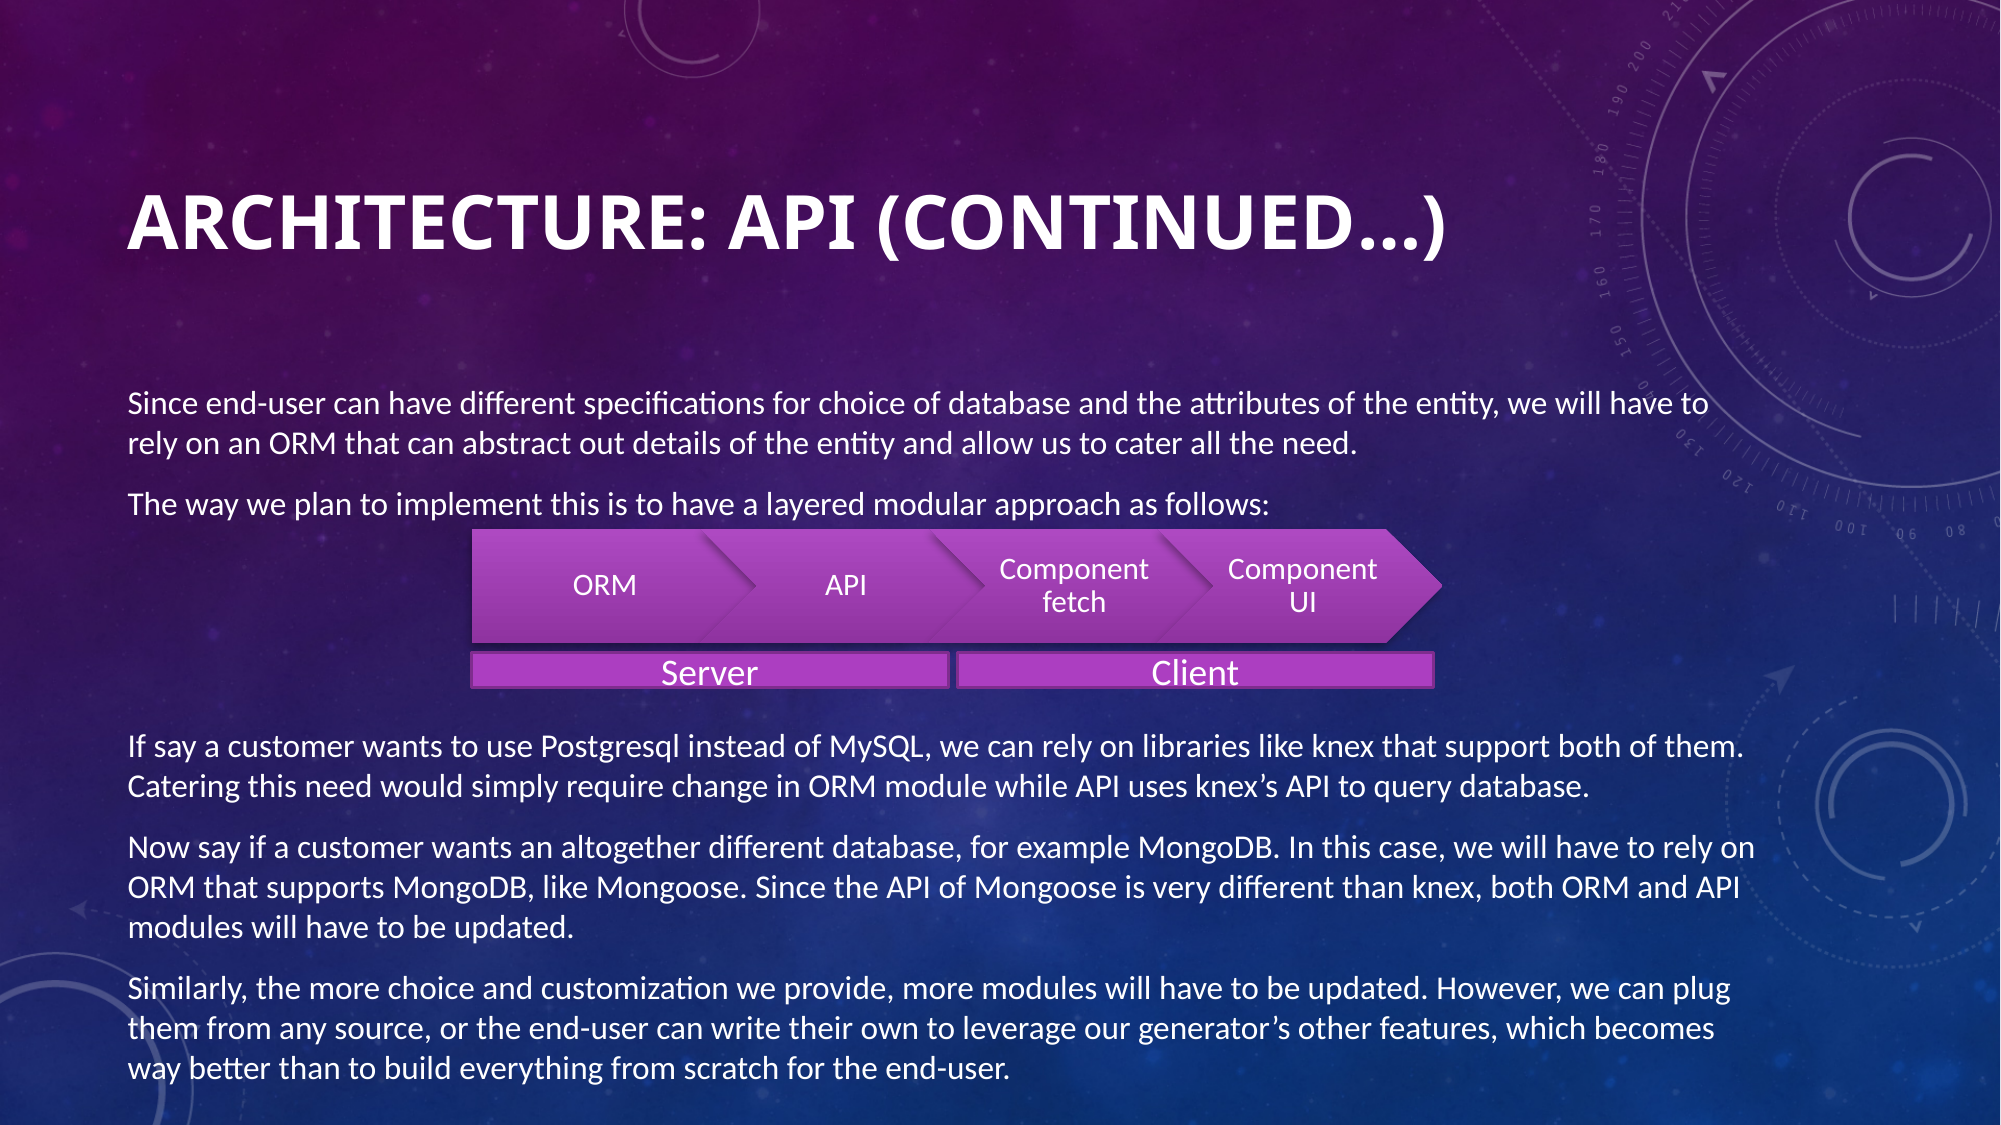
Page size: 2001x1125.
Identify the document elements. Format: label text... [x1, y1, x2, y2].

list Since end-user can have different specifications for choice of database and the attributes of the entity, we will have to rely on an ORM that can abstract out details of the entity and allow us to cater all the need. The way we plan to implement this is to have a layered modular approach as follows: If say a customer wants to use Postgresql instead of MySQL, we can rely on libraries like knex that support both of them. Catering this need would simply require change in ORM module while API uses knex’s API to query database. Now say if a customer wants an altogether different database, for example MongoDB. In this case, we will have to rely on ORM that supports MongoDB, like Mongoose. Since the API of Mongoose is very different than knex, both ORM and API modules will have to be updated. Similarly, the more choice and customization we provide, more modules will have to be updated. However, we can plug them from any source, or the end-user can write their own to leverage our generator’s other features, which becomes way better than to build everything from scratch for the end-user. [112, 464, 1775, 1063]
picture [0, 0, 2001, 1125]
title Architecture: API (continued…) [112, 99, 1775, 339]
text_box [471, 476, 1444, 696]
